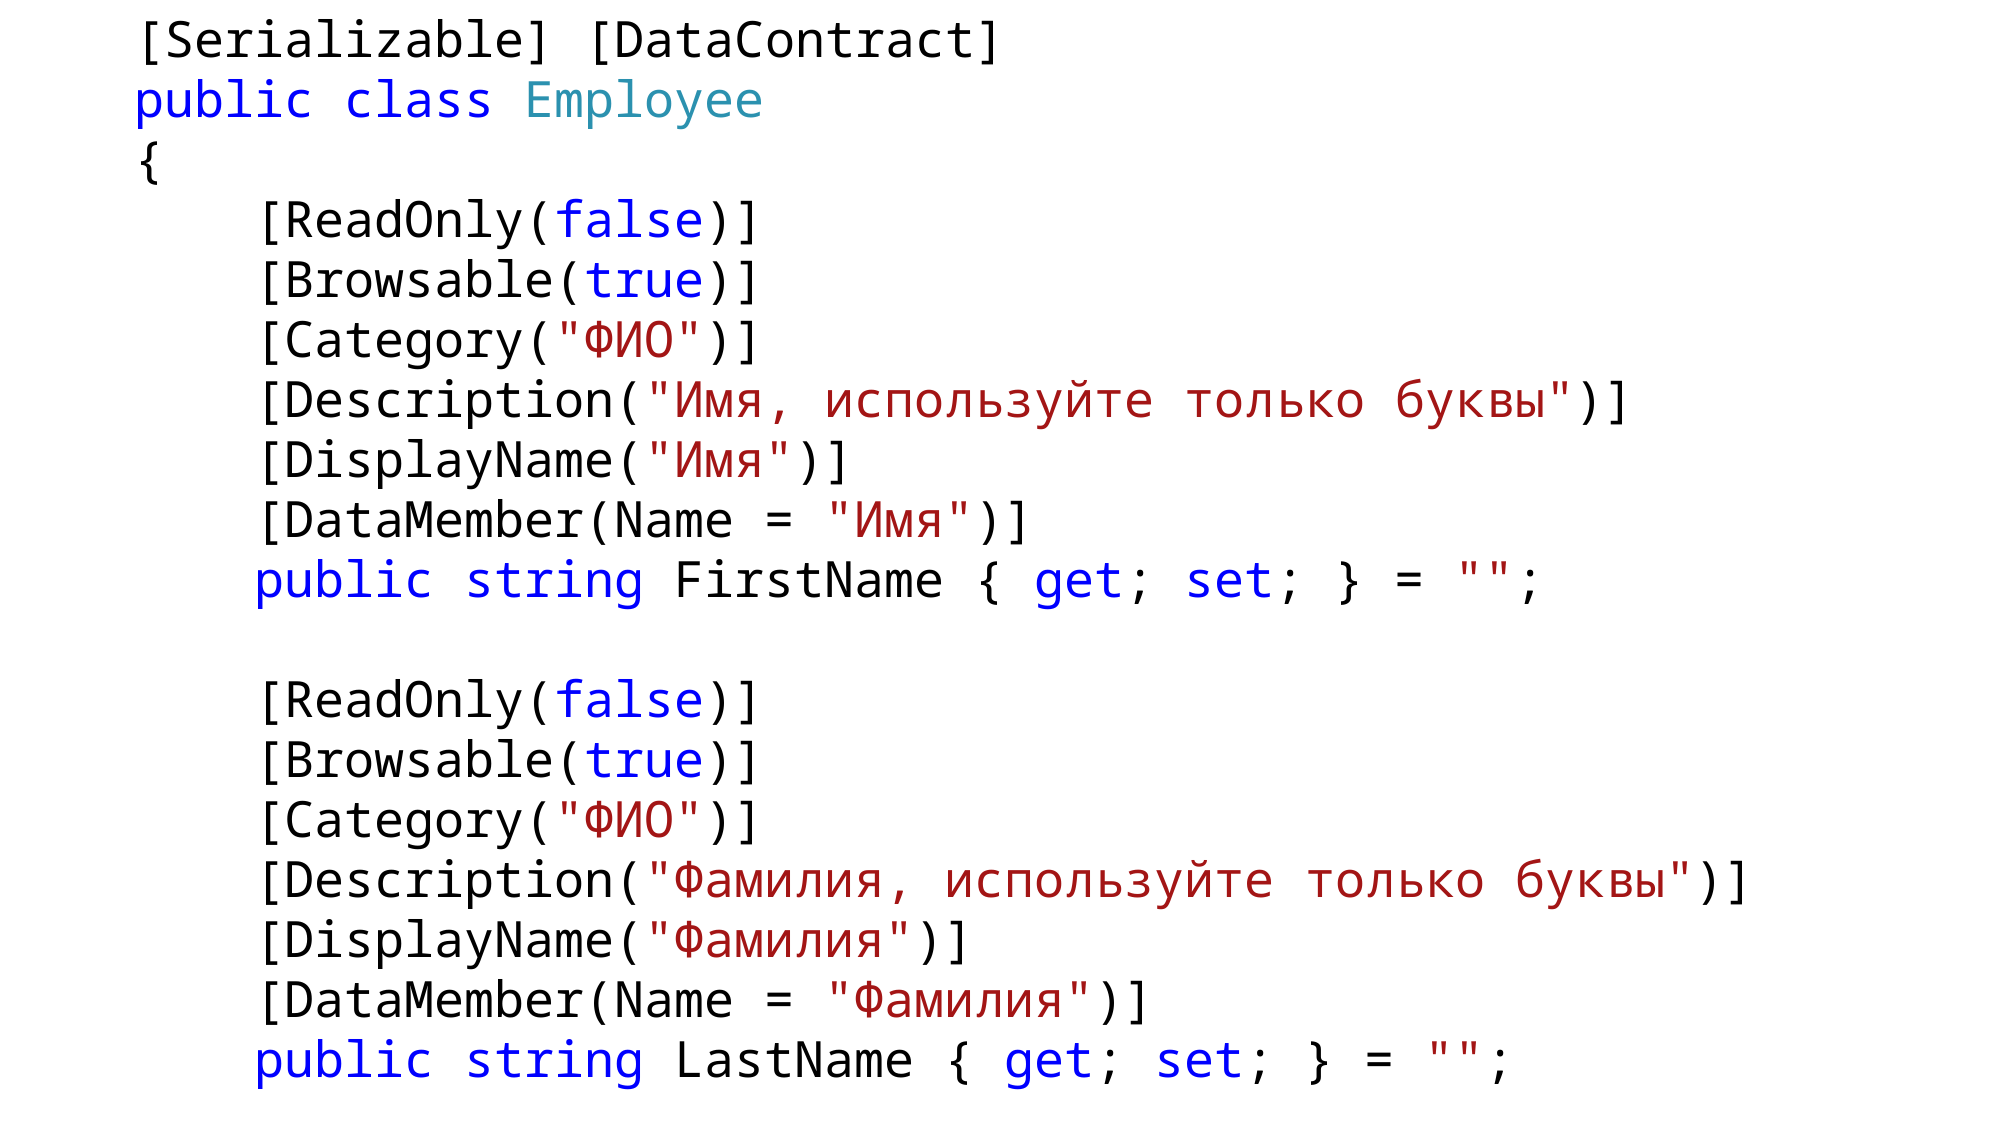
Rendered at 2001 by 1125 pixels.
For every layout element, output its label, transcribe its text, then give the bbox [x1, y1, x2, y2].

text_box [Serializable] [DataContract] public class Employee { [ReadOnly(false)] [Browsable(true)] [Category("ФИО")] [Description("Имя, используйте только буквы")] [DisplayName("Имя")] [DataMember(Name = "Имя")] public string FirstName { get; set; } = ""; [ReadOnly(false)] [Browsable(true)] [Category("ФИО")] [Description("Фамилия, используйте только буквы")] [DisplayName("Фамилия")] [DataMember(Name = "Фамилия")] public string LastName { get; set; } = ""; [0, 0, 2000, 1125]
